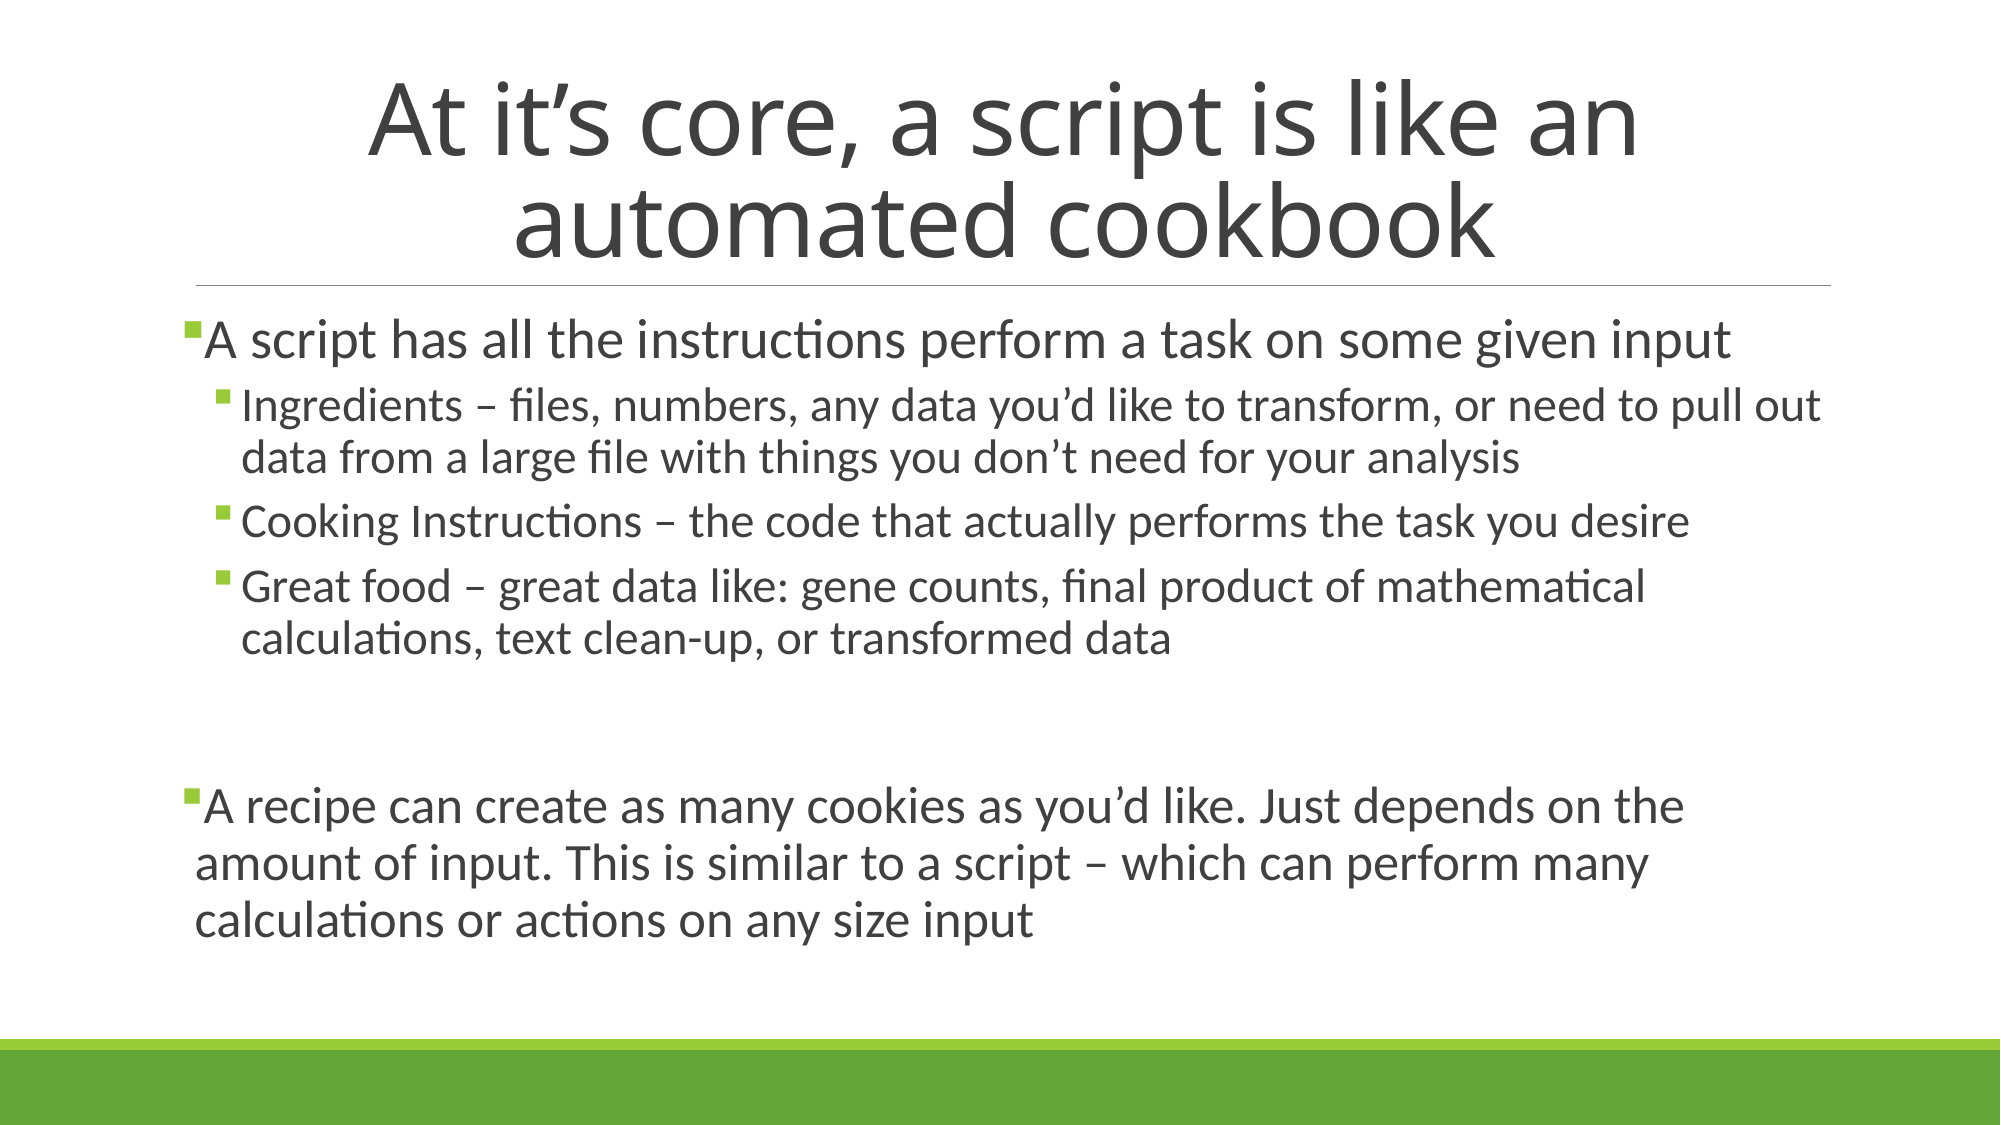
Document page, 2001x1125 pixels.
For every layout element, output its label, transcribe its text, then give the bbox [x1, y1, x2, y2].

list A script has all the instructions perform a task on some given input Ingredients – files, numbers, any data you’d like to transform, or need to pull out data from a large file with things you don’t need for your analysis Cooking Instructions – the code that actually performs the task you desire Great food – great data like: gene counts, final product of mathematical calculations, text clean-up, or transformed data A recipe can create as many cookies as you’d like. Just depends on the amount of input. This is similar to a script – which can perform many calculations or actions on any size input [180, 302, 1830, 963]
title At it’s core, a script is like an automated cookbook [180, 47, 1830, 285]
